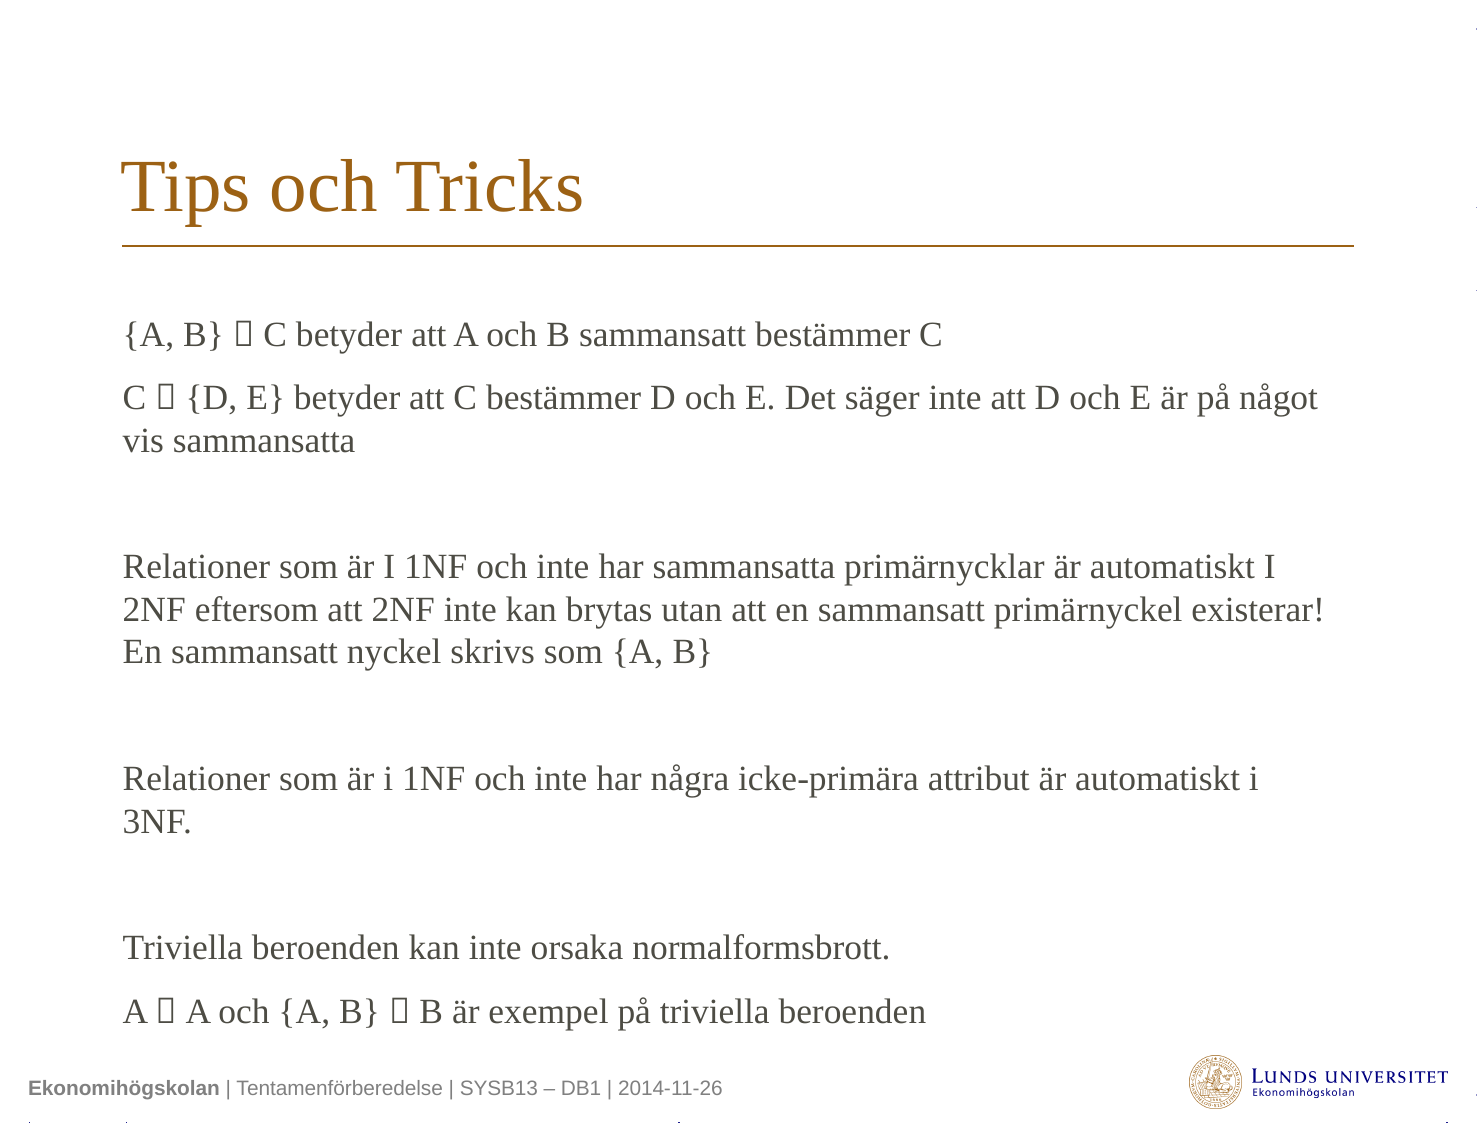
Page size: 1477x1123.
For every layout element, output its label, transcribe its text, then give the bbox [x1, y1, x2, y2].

picture [1189, 1055, 1448, 1109]
title Tips och Tricks [105, 46, 1354, 234]
list {A, B}  C betyder att A och B sammansatt bestämmer C C  {D, E} betyder att C bestämmer D och E. Det säger inte att D och E är på något vis sammansatta Relationer som är I 1NF och inte har sammansatta primärnycklar är automatiskt I 2NF eftersom att 2NF inte kan brytas utan att en sammansatt primärnyckel existerar! En sammansatt nyckel skrivs som {A, B} Relationer som är i 1NF och inte har några icke-primära attribut är automatiskt i 3NF. Triviella beroenden kan inte orsaka normalformsbrott. A  A och {A, B}  B är exempel på triviella beroenden [107, 302, 1353, 1072]
